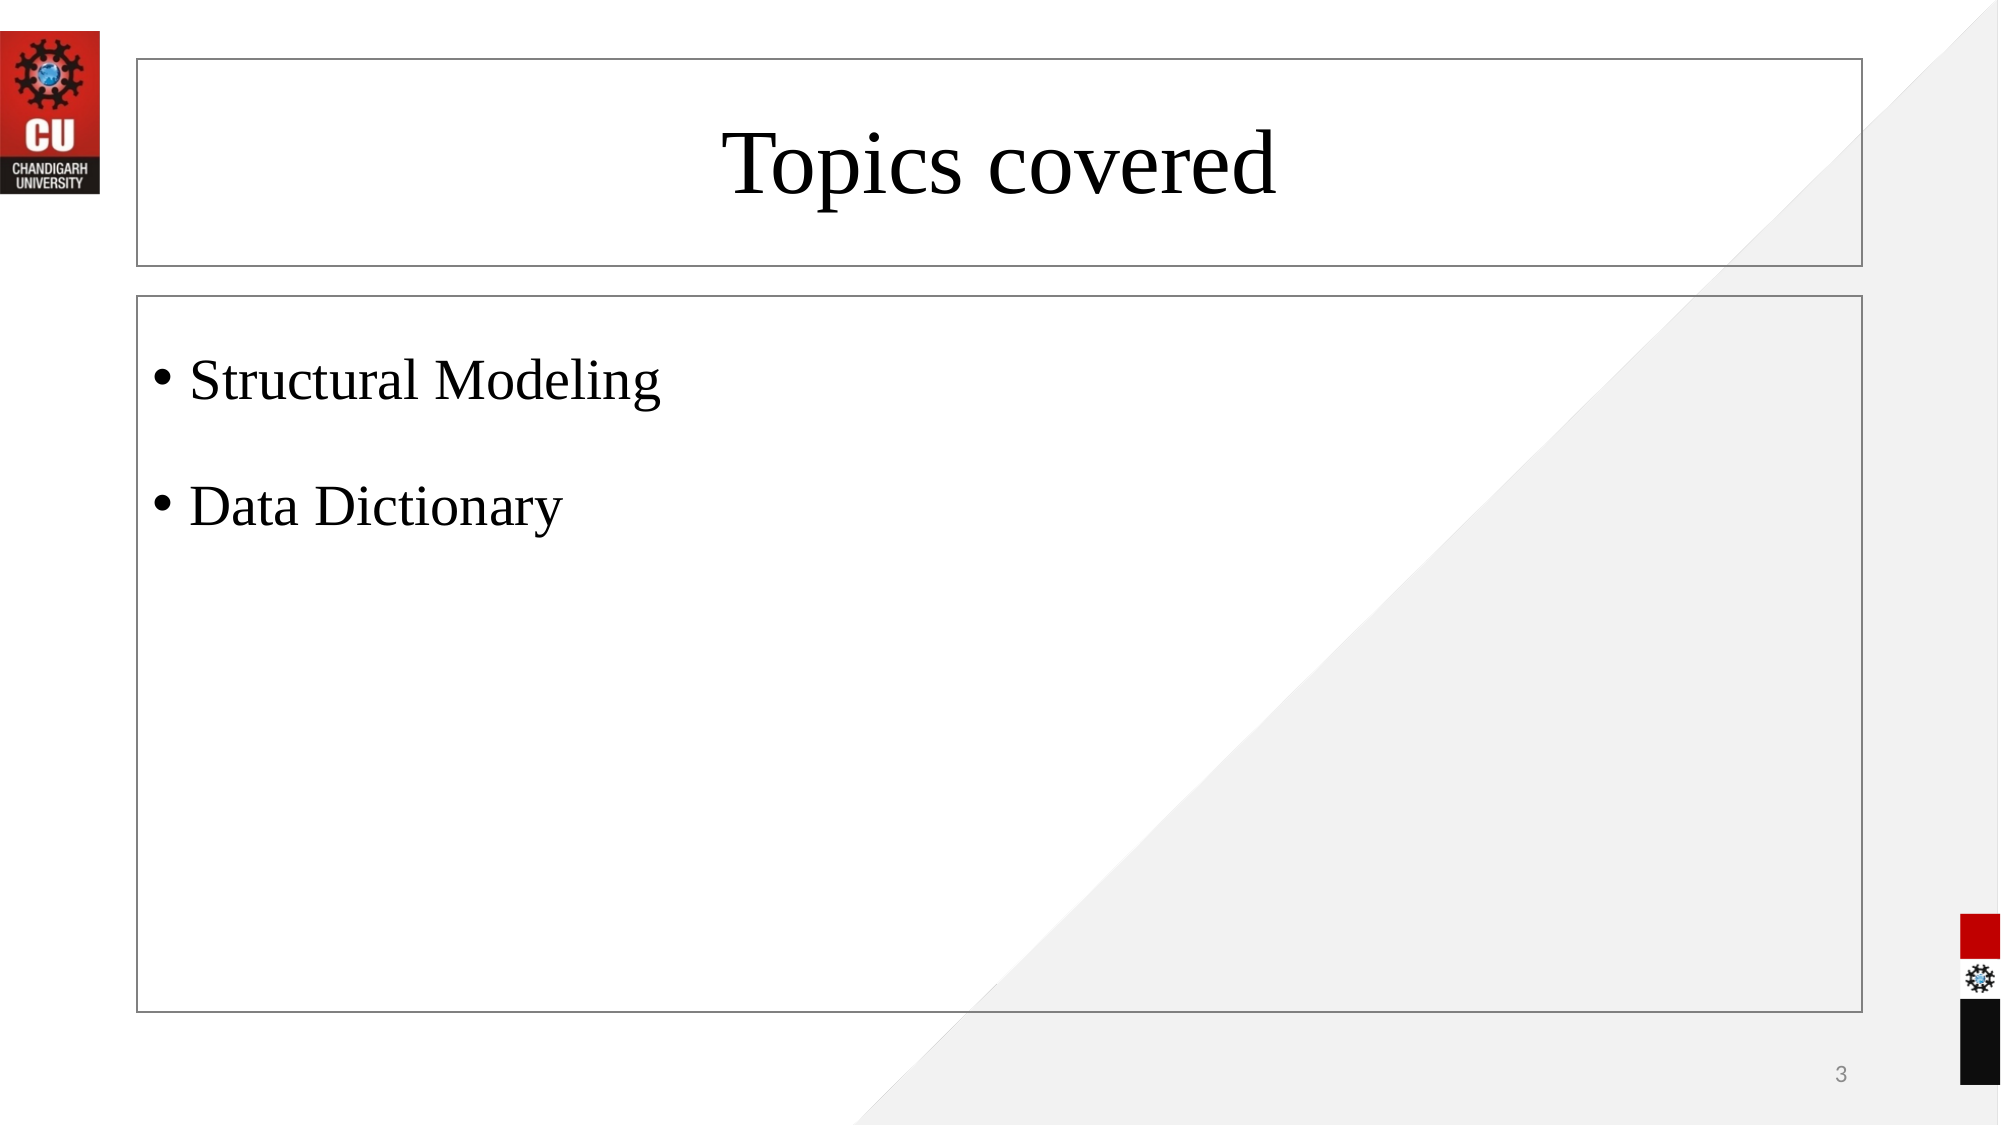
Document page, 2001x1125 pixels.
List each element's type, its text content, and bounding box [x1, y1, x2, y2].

text_box [136, 295, 1863, 1013]
text_box [136, 58, 1863, 267]
picture [0, 0, 2001, 1125]
slide_number 3 [1412, 1042, 1863, 1103]
